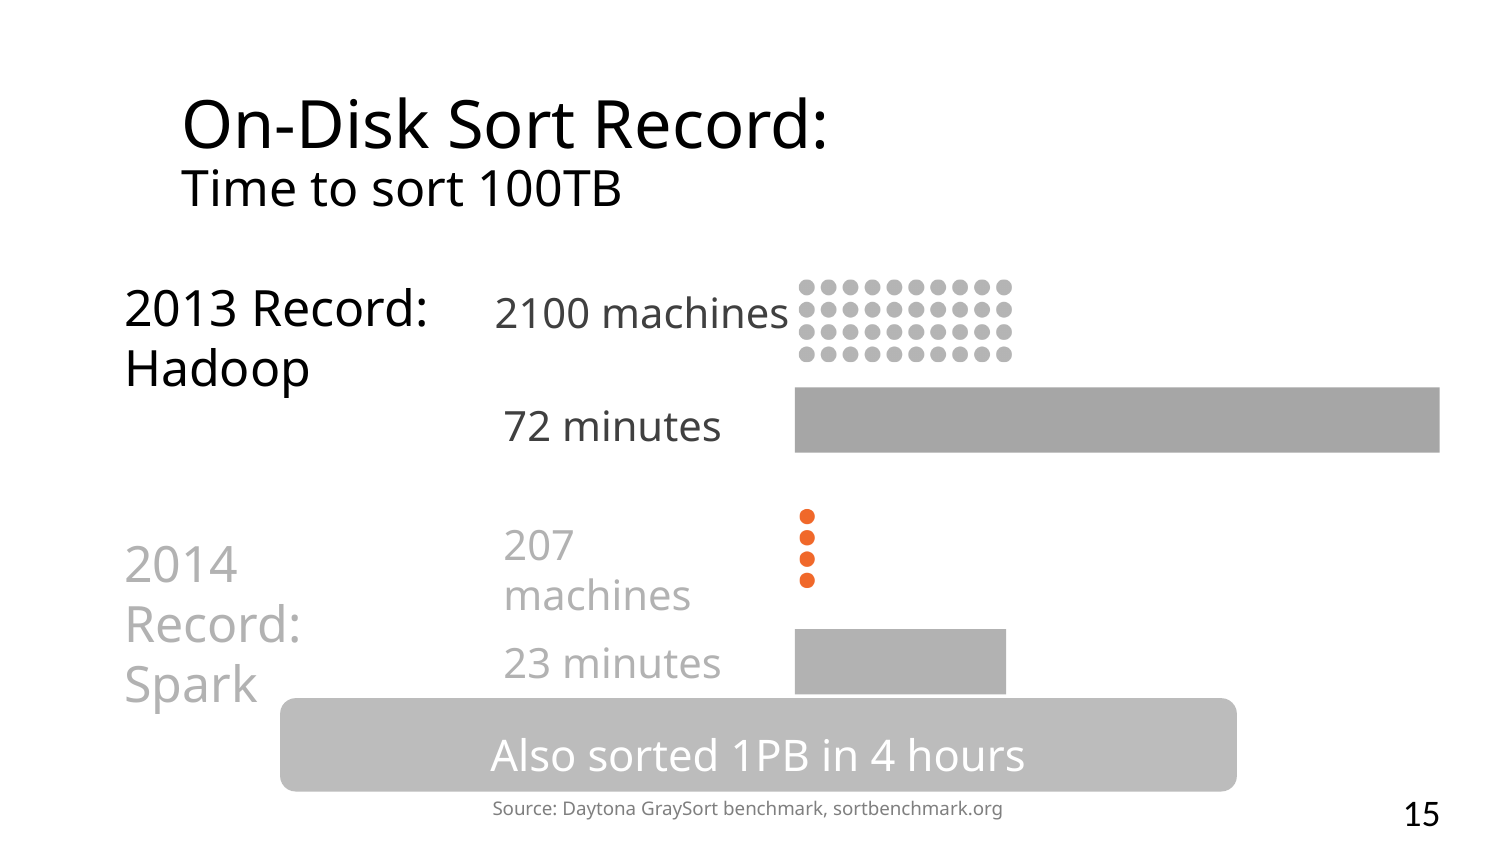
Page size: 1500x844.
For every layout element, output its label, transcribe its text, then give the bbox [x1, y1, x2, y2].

slide_number 15 [1387, 781, 1480, 827]
text_box 2100 machines [480, 279, 778, 345]
text_box 2014 Record: Spark [109, 525, 430, 721]
text_box 207 machines [488, 511, 759, 627]
text_box [794, 386, 1441, 454]
text_box 23 minutes [488, 629, 788, 695]
text_box Also sorted 1PB in 4 hours [279, 697, 1238, 793]
text_box Source: Daytona GraySort benchmark, sortbenchmark.org [477, 793, 1023, 827]
picture [744, 504, 861, 619]
text_box [794, 628, 1007, 696]
picture [778, 251, 1015, 390]
title On-Disk Sort Record: Time to sort 100TB [166, 33, 1344, 225]
text_box 2013 Record: Hadoop [109, 269, 480, 404]
text_box 72 minutes [488, 392, 788, 458]
